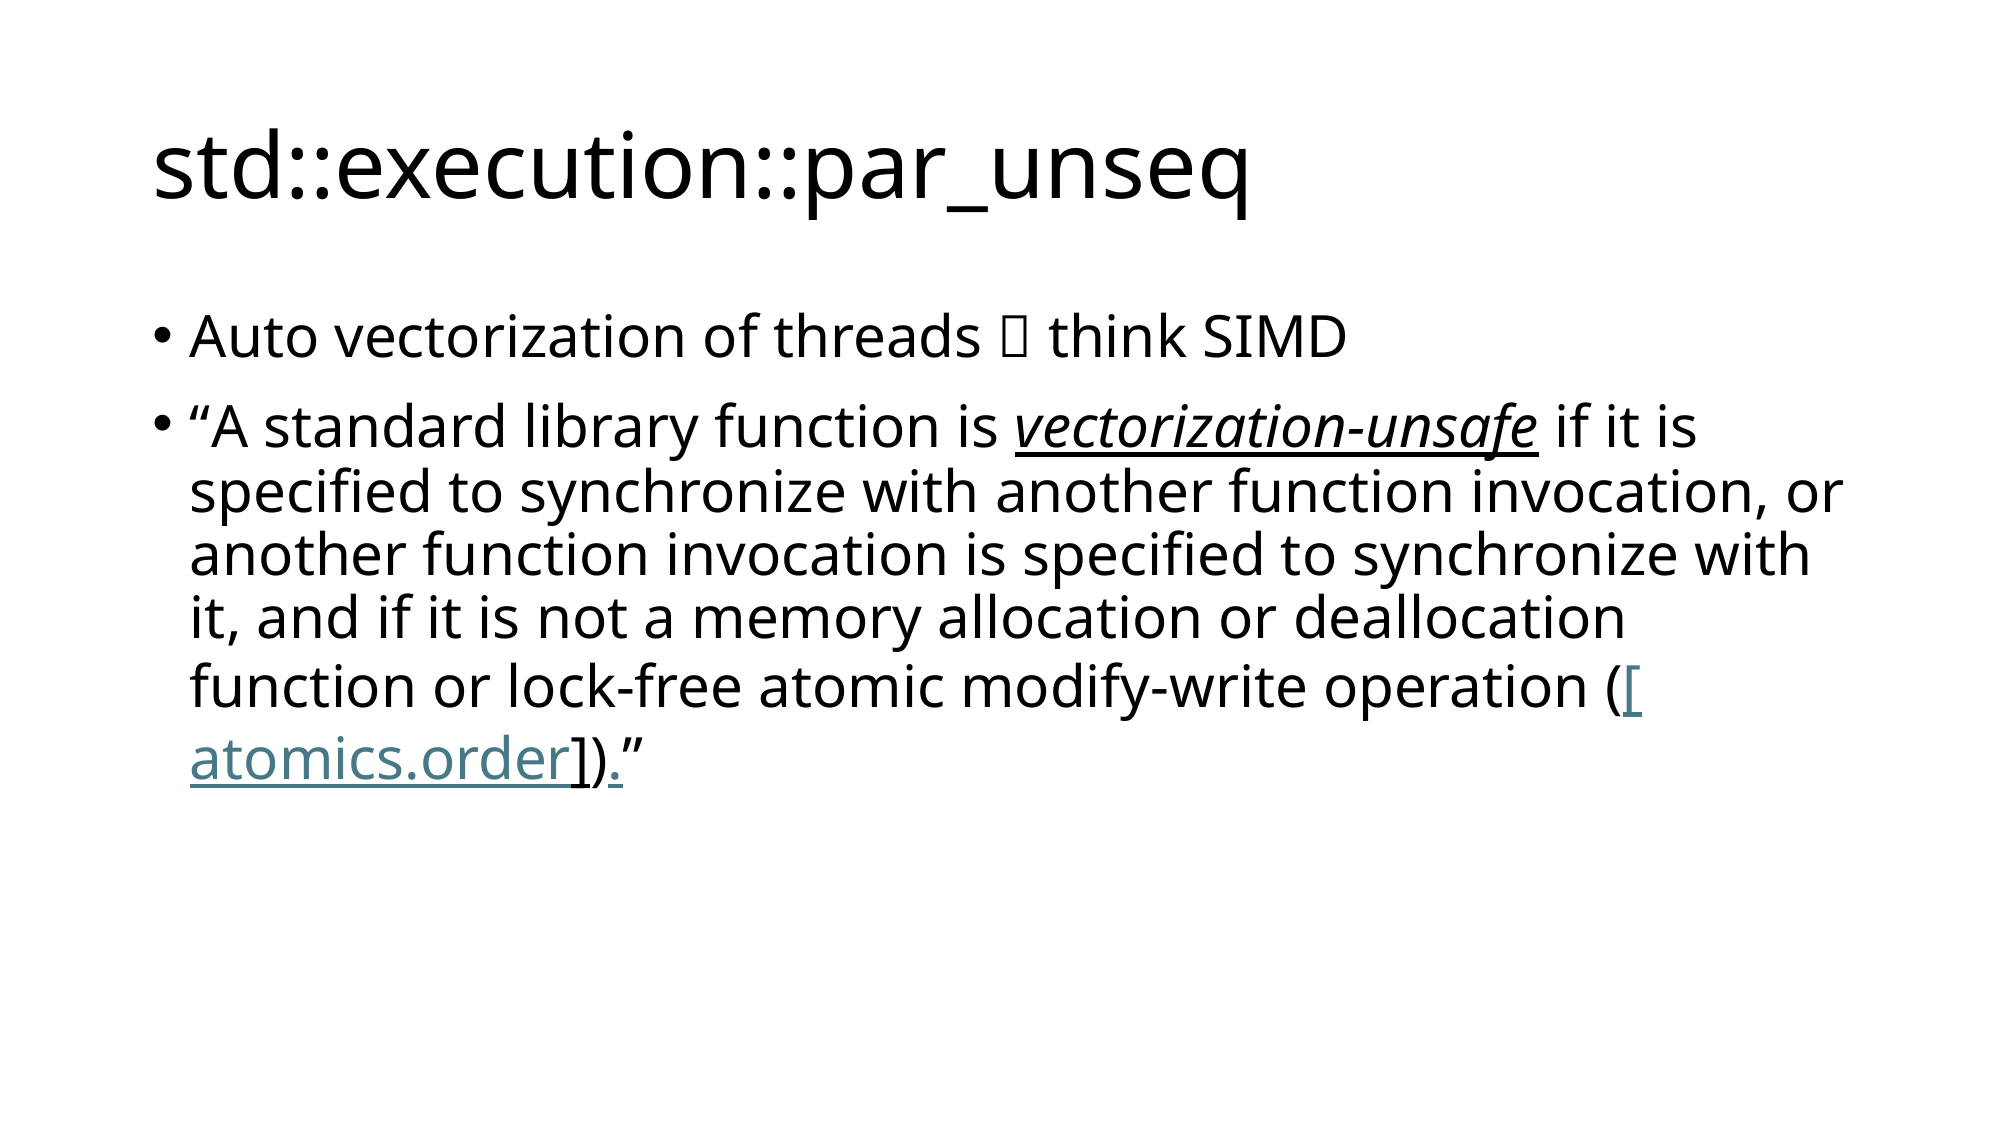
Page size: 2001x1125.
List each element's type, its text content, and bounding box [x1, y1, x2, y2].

title std::execution::par_unseq [137, 59, 1863, 278]
list Auto vectorization of threads  think SIMD “A standard library function is vectorization-unsafe if it is specified to synchronize with another function invocation, or another function invocation is specified to synchronize with it, and if it is not a memory allocation or deallocation function or lock-free atomic modify-write operation ([atomics.order]).” [137, 299, 1863, 1014]
